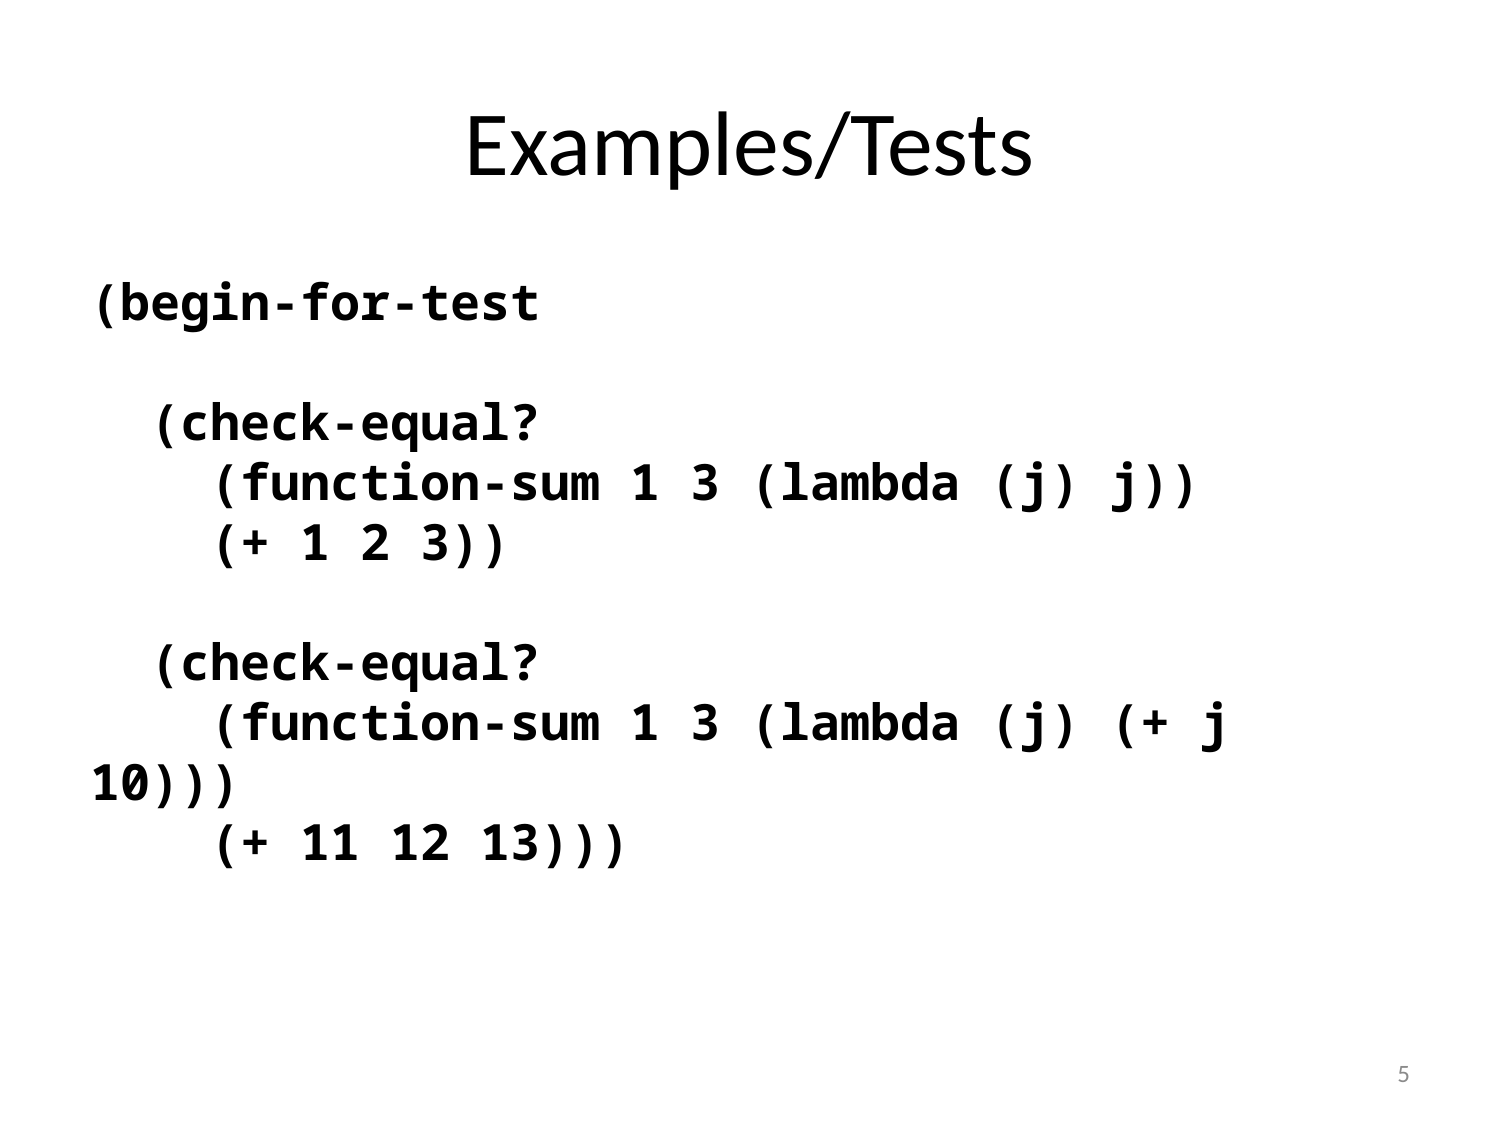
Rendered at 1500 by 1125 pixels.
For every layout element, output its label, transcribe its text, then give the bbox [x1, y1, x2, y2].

title Examples/Tests [75, 45, 1425, 233]
slide_number 5 [1074, 1042, 1425, 1103]
list (begin-for-test (check-equal? (function-sum 1 3 (lambda (j) j)) (+ 1 2 3)) (check-equal? (function-sum 1 3 (lambda (j) (+ j 10))) (+ 11 12 13))) [75, 262, 1425, 1005]
